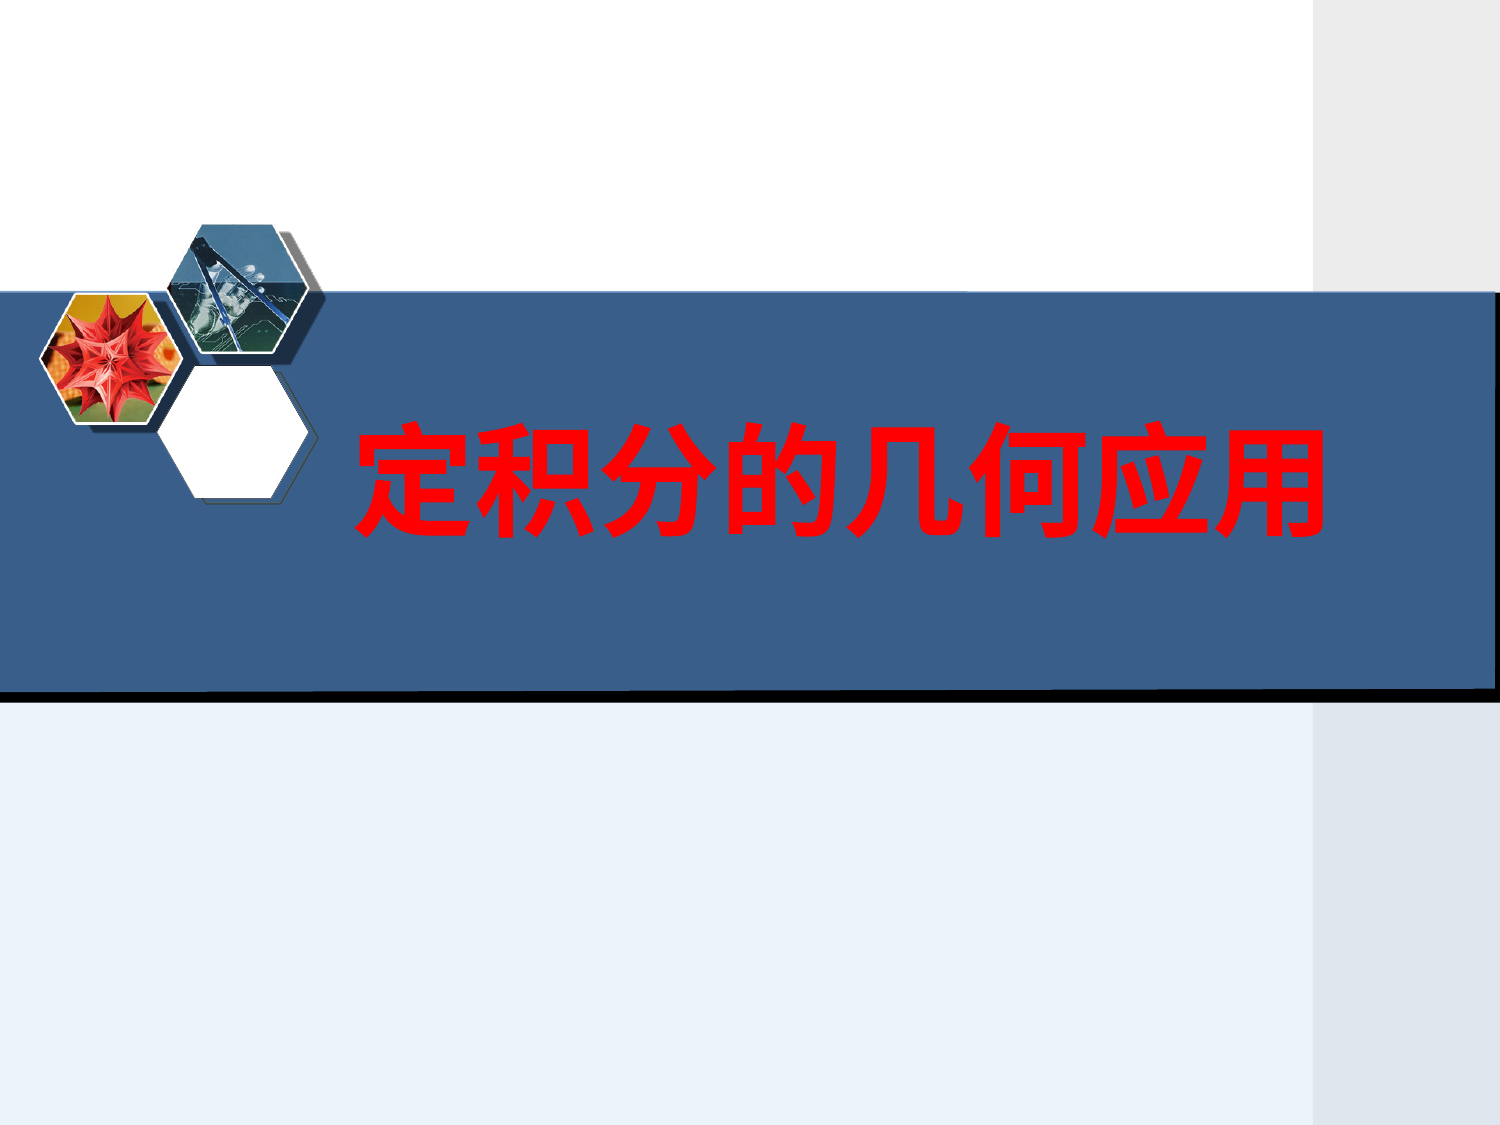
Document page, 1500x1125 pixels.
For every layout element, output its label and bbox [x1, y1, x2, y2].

picture [33, 220, 322, 436]
